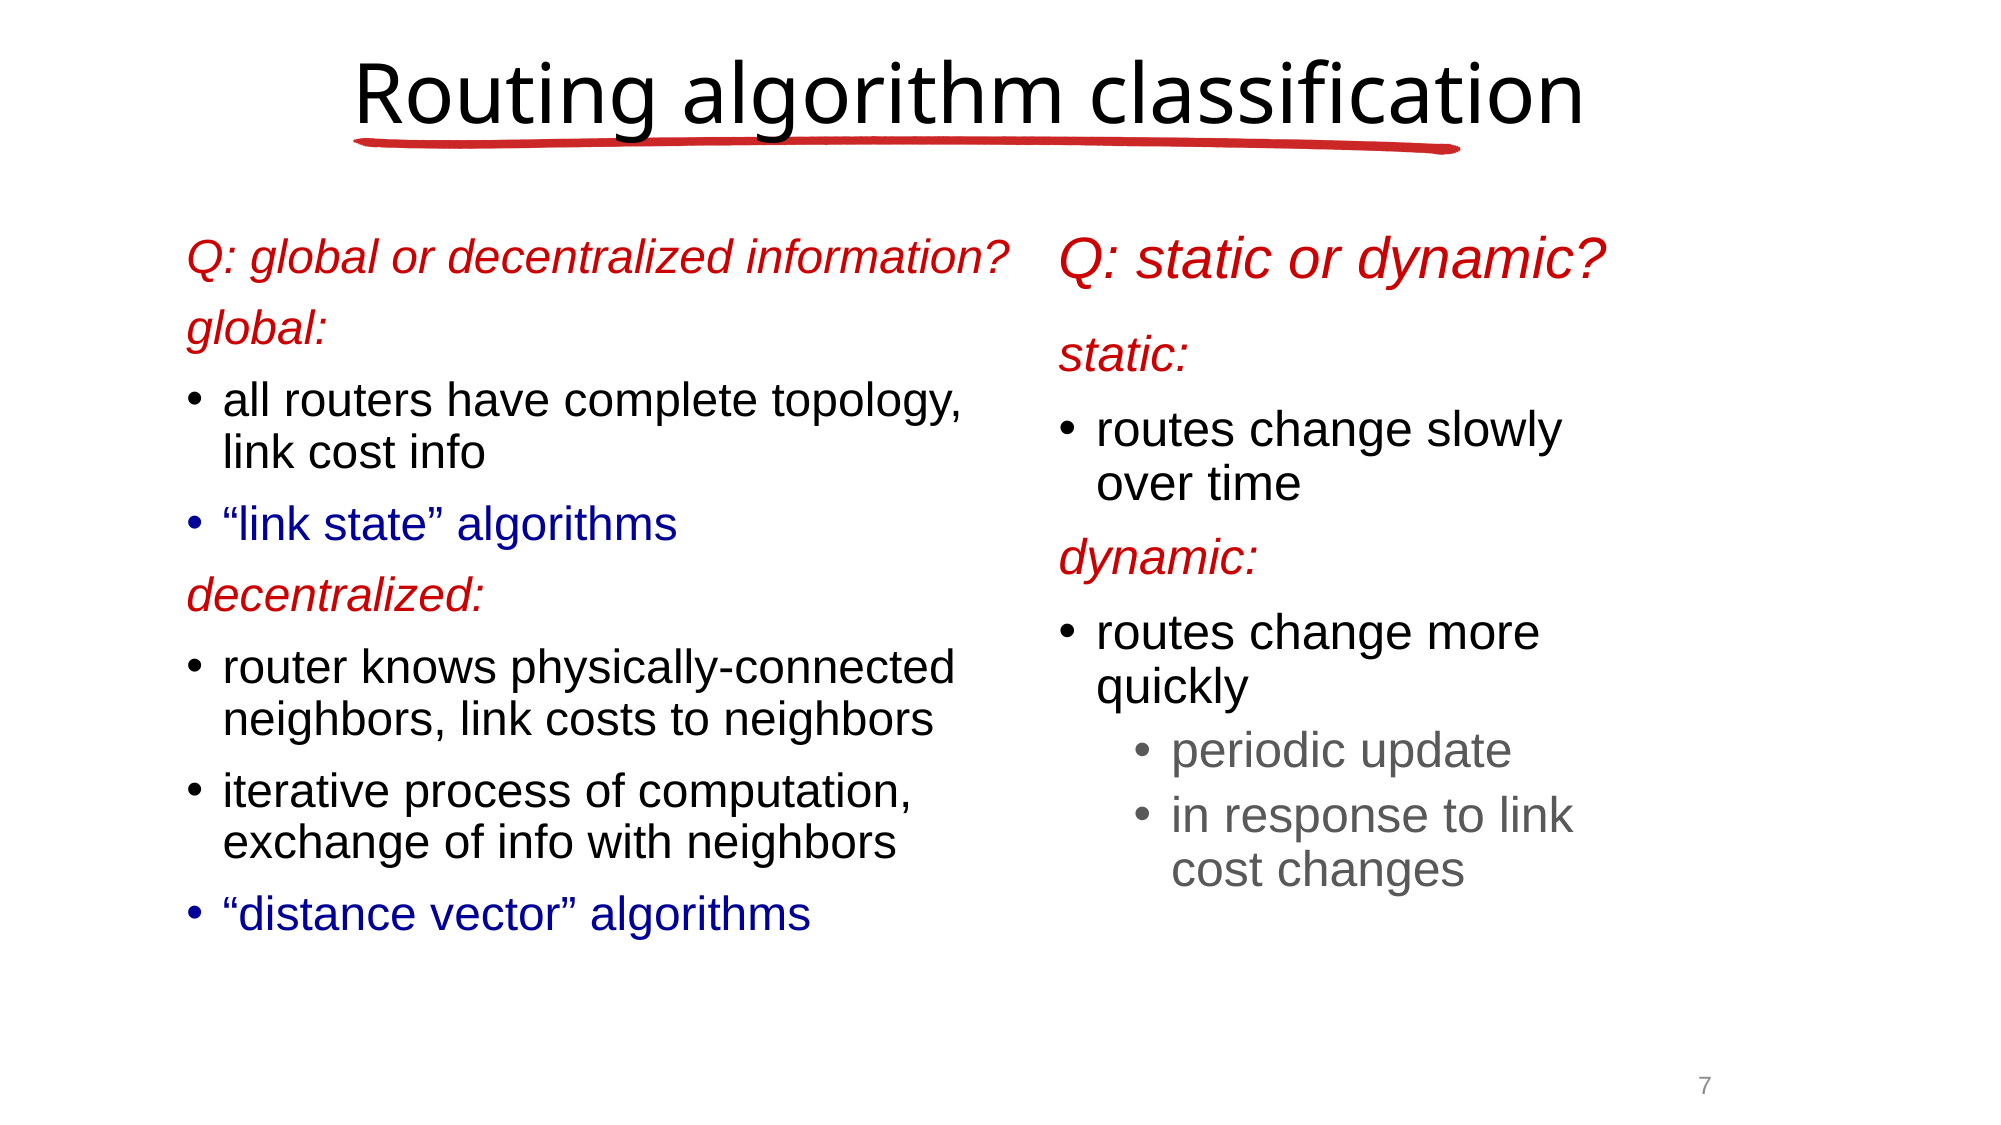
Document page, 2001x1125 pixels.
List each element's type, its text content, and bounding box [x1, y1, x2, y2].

list Q: static or dynamic? static: routes change slowly over time dynamic: routes change more quickly periodic update in response to link cost changes [1043, 221, 1669, 984]
slide_number 7 [1637, 1062, 1728, 1107]
title Routing algorithm classification [337, 2, 1613, 191]
picture [348, 131, 1474, 160]
list Q: global or decentralized information? global: all routers have complete topology, link cost info “link state” algorithms decentralized: router knows physically-connected neighbors, link costs to neighbors iterative process of computation, exchange of info with neighbors “distance vector” algorithms [171, 224, 1028, 988]
